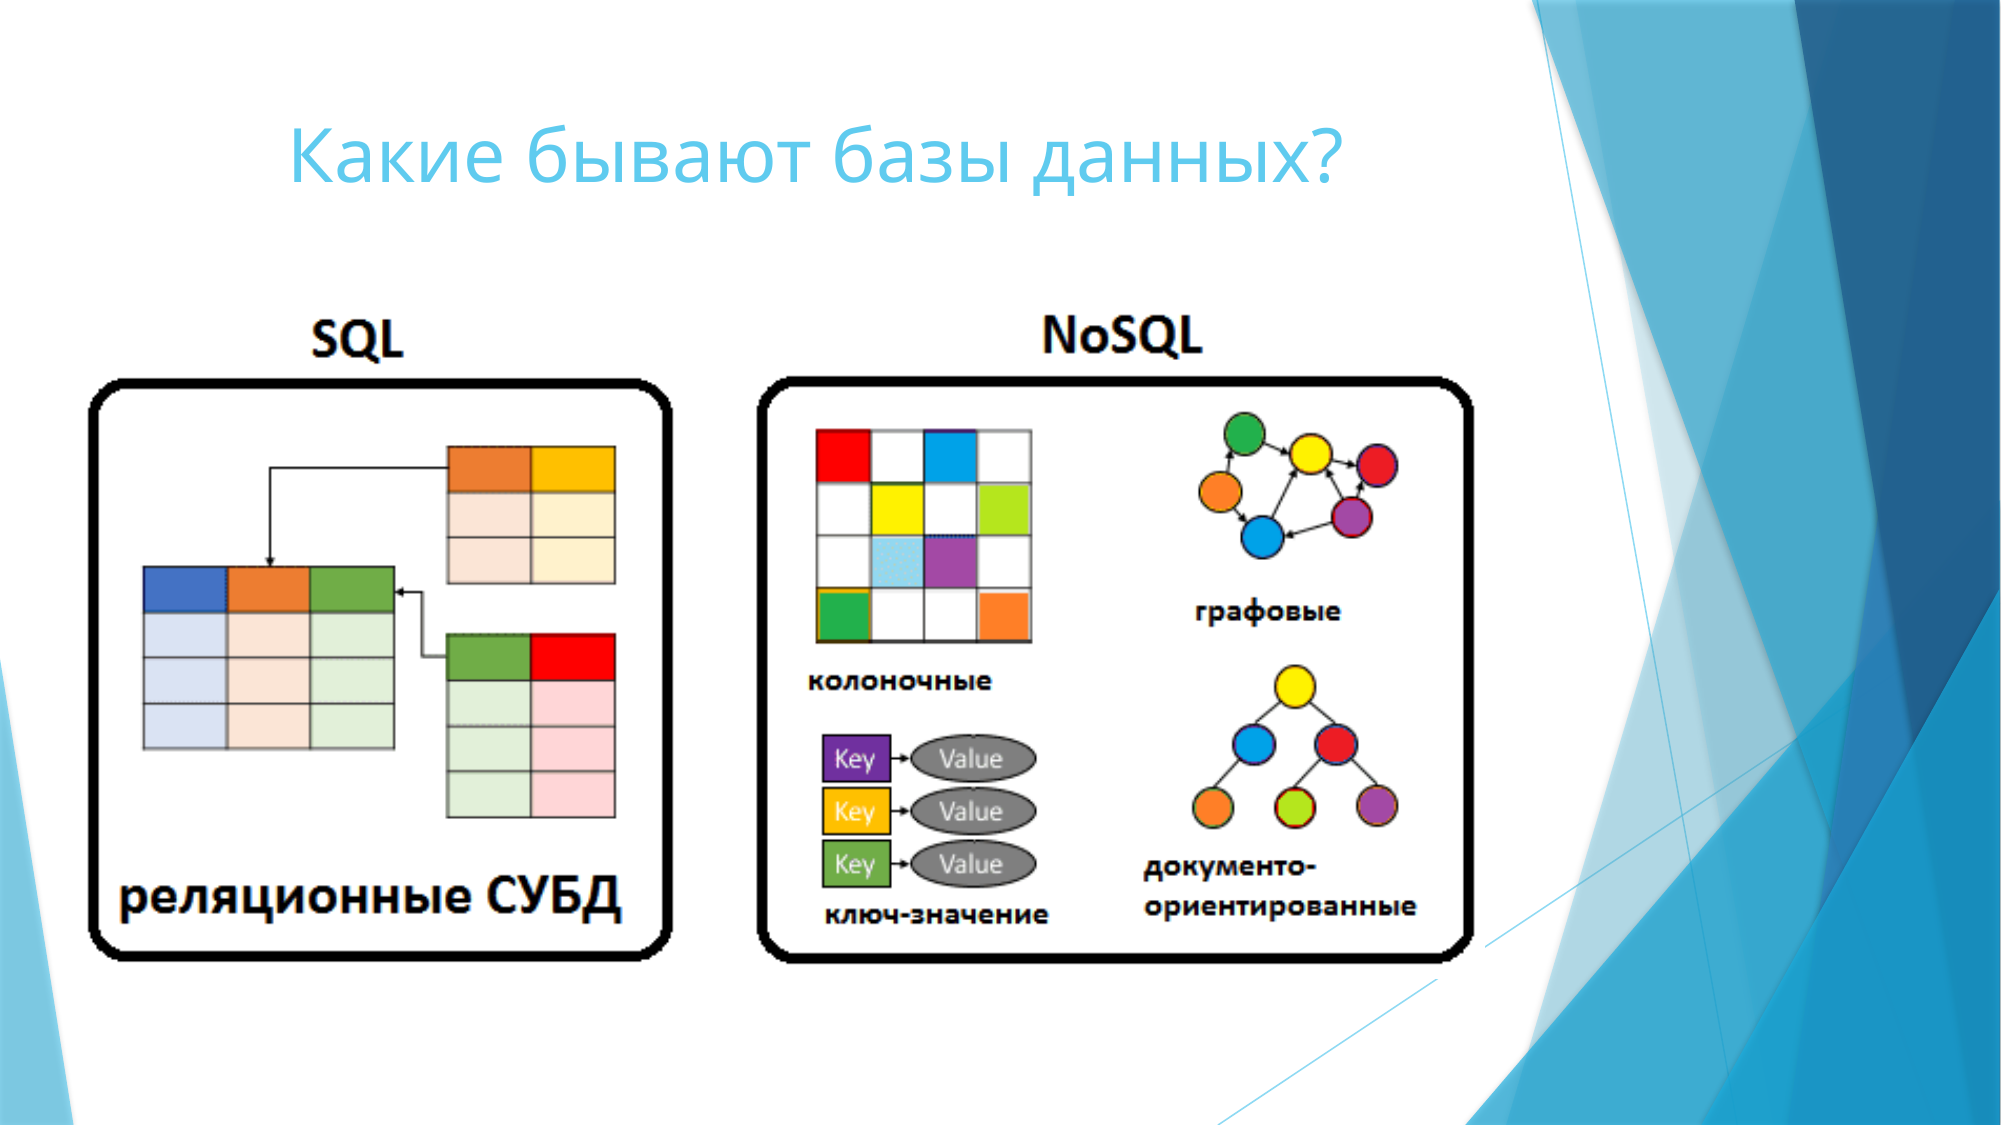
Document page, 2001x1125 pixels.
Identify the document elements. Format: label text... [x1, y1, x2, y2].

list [73, 300, 1485, 979]
title Какие бывают базы данных? [111, 99, 1522, 317]
